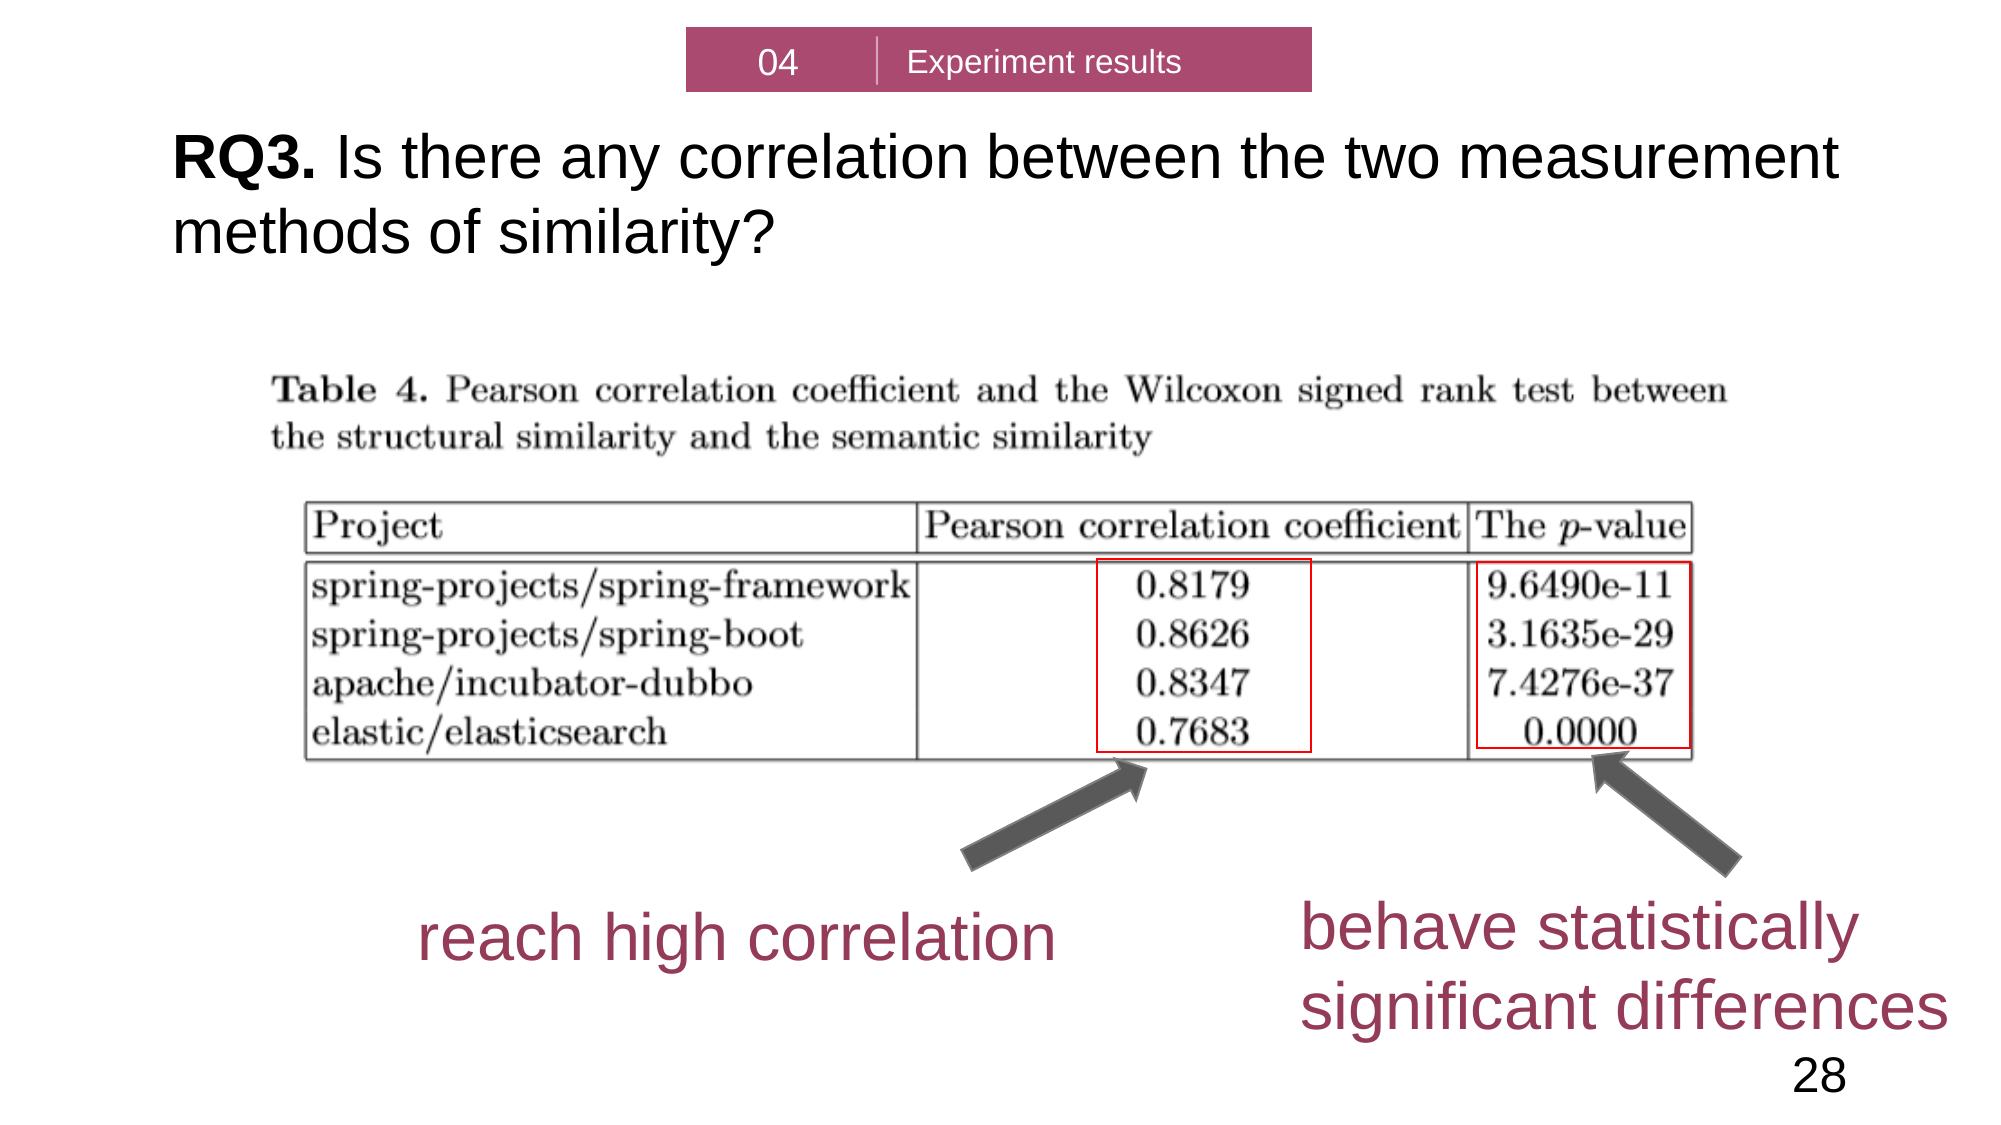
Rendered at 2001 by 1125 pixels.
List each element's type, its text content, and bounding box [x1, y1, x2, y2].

picture [248, 344, 1749, 775]
text_box behave statistically signiﬁcant diﬀerences [1285, 875, 2000, 1051]
text_box [1593, 775, 1743, 875]
text_box RQ3. Is there any correlation between the two measurement methods of similarity? [157, 108, 2000, 349]
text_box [687, 28, 1311, 91]
text_box [959, 775, 1146, 873]
slide_number 28 [1412, 1042, 1863, 1103]
text_box reach high correlation [403, 886, 1157, 982]
